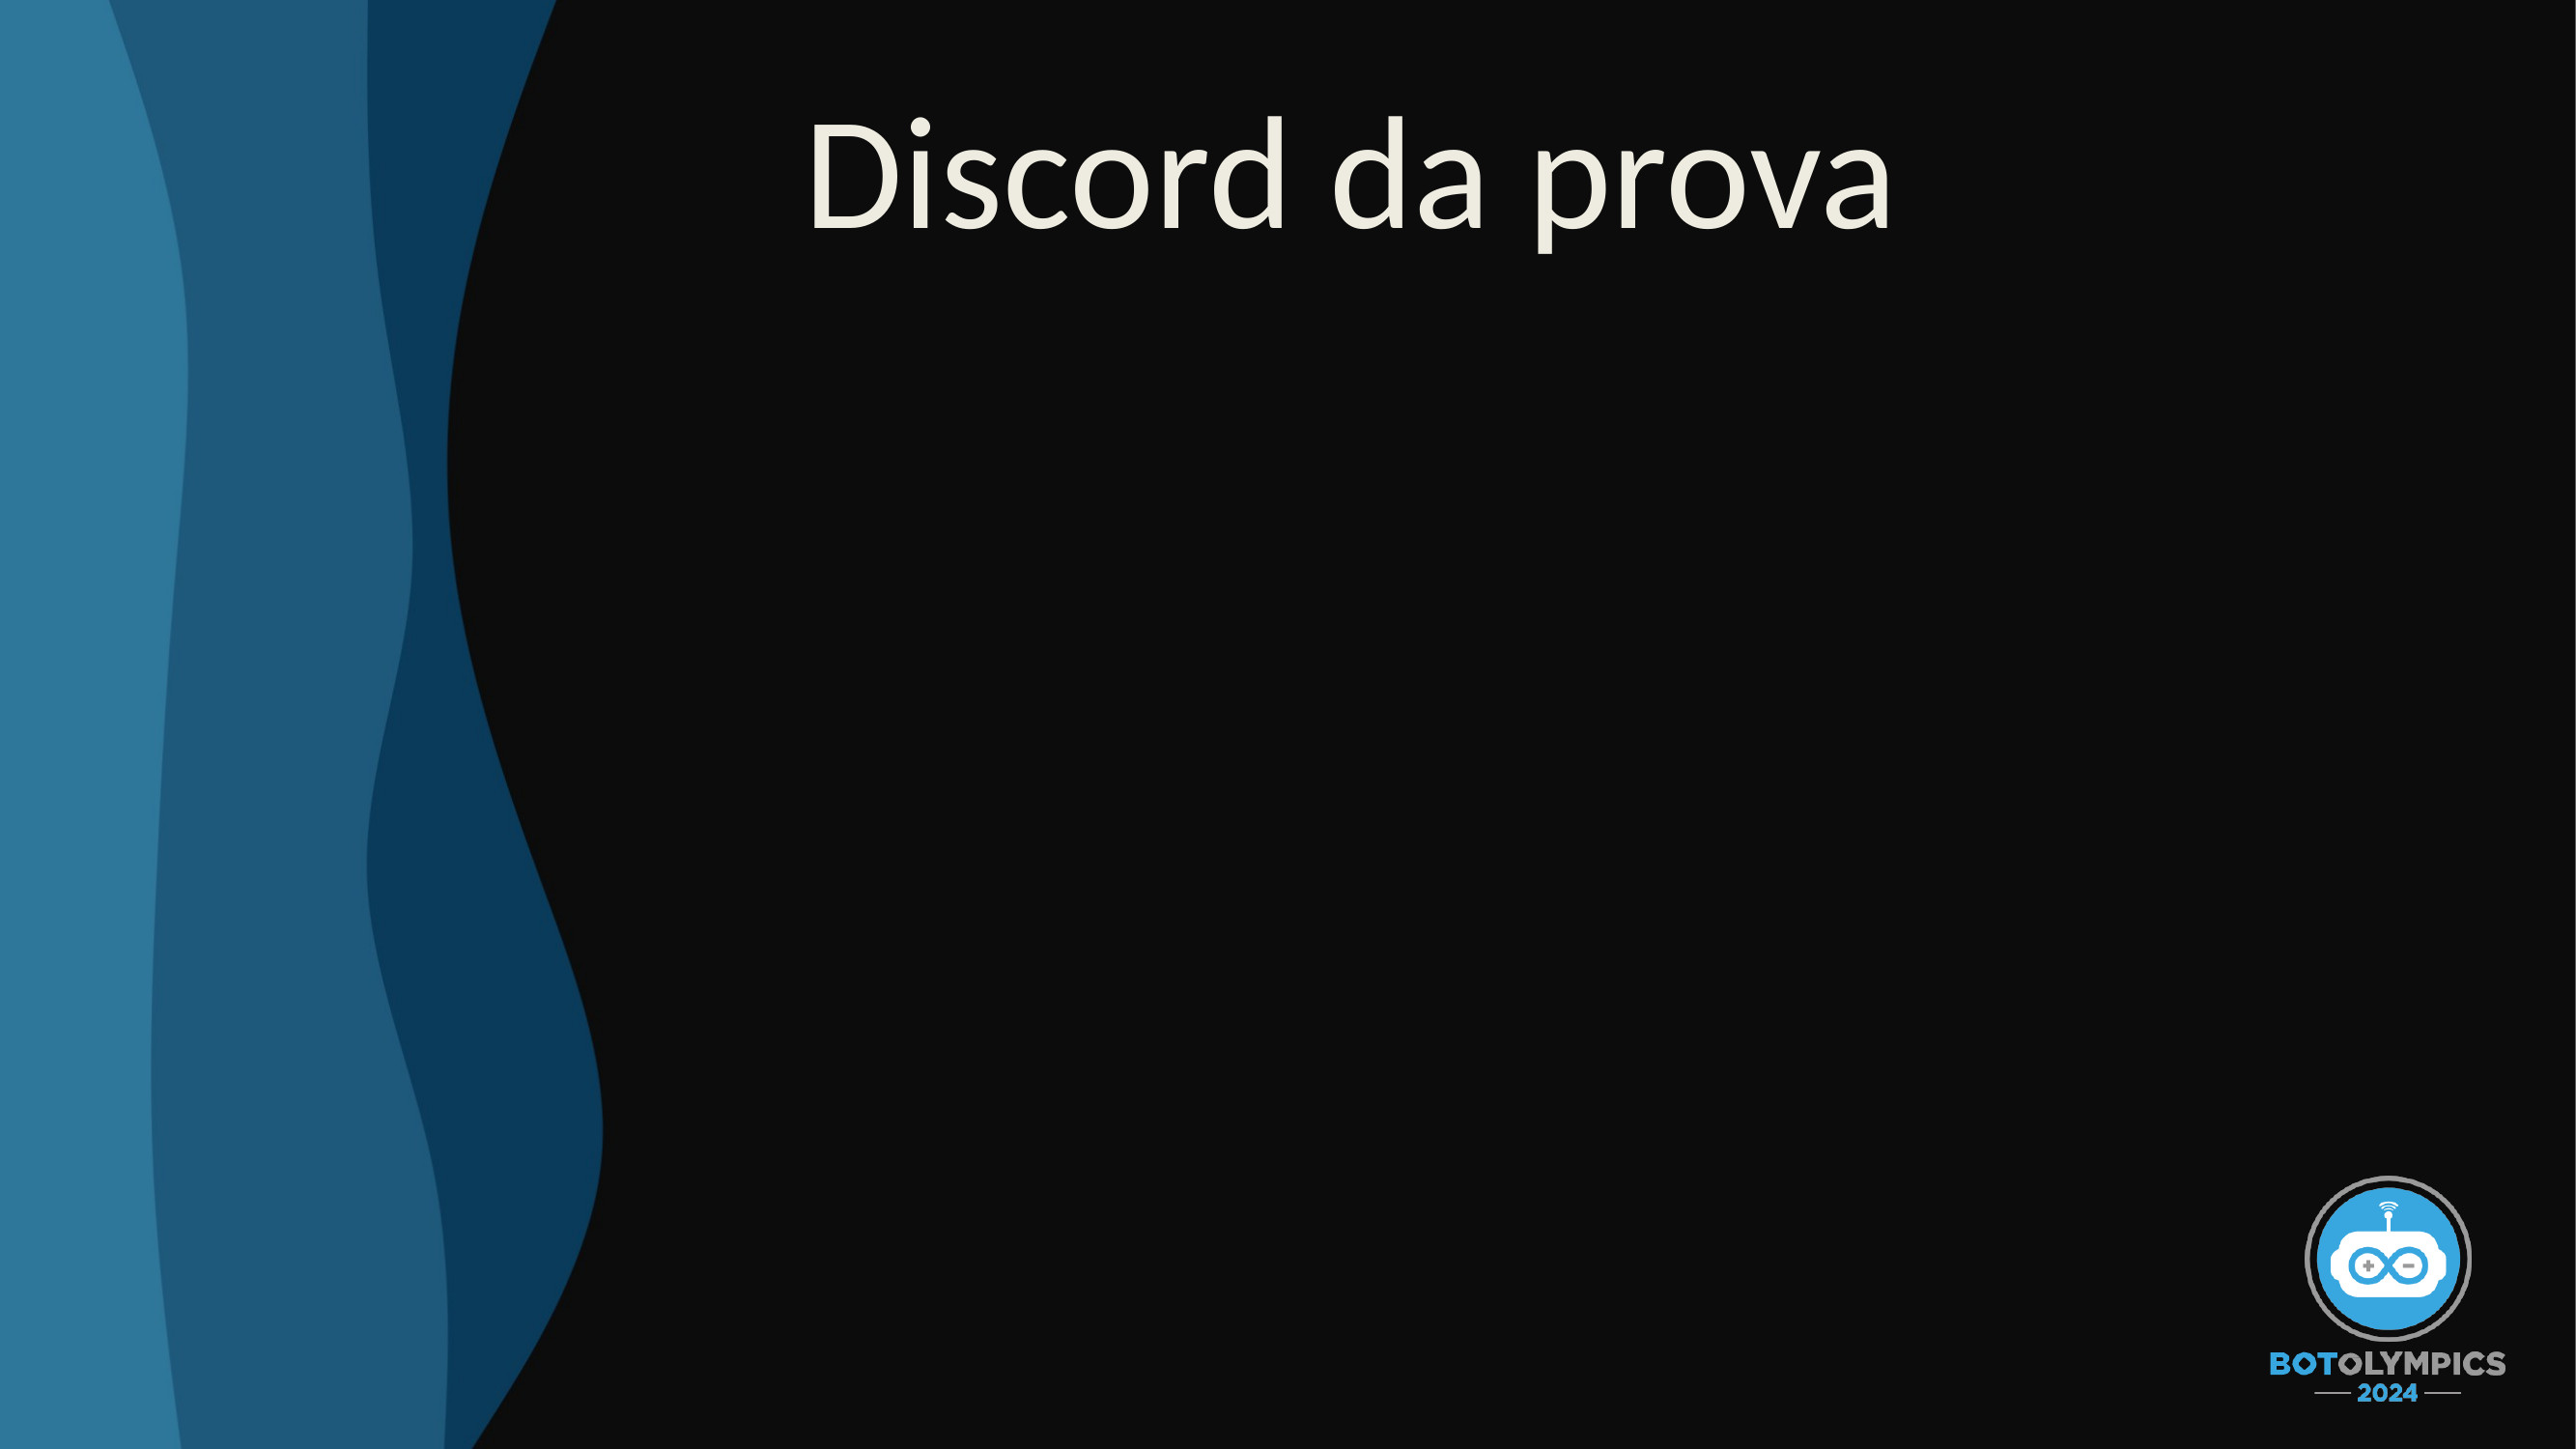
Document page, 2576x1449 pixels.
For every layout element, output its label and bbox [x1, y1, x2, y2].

text_box [0, 0, 2576, 1449]
